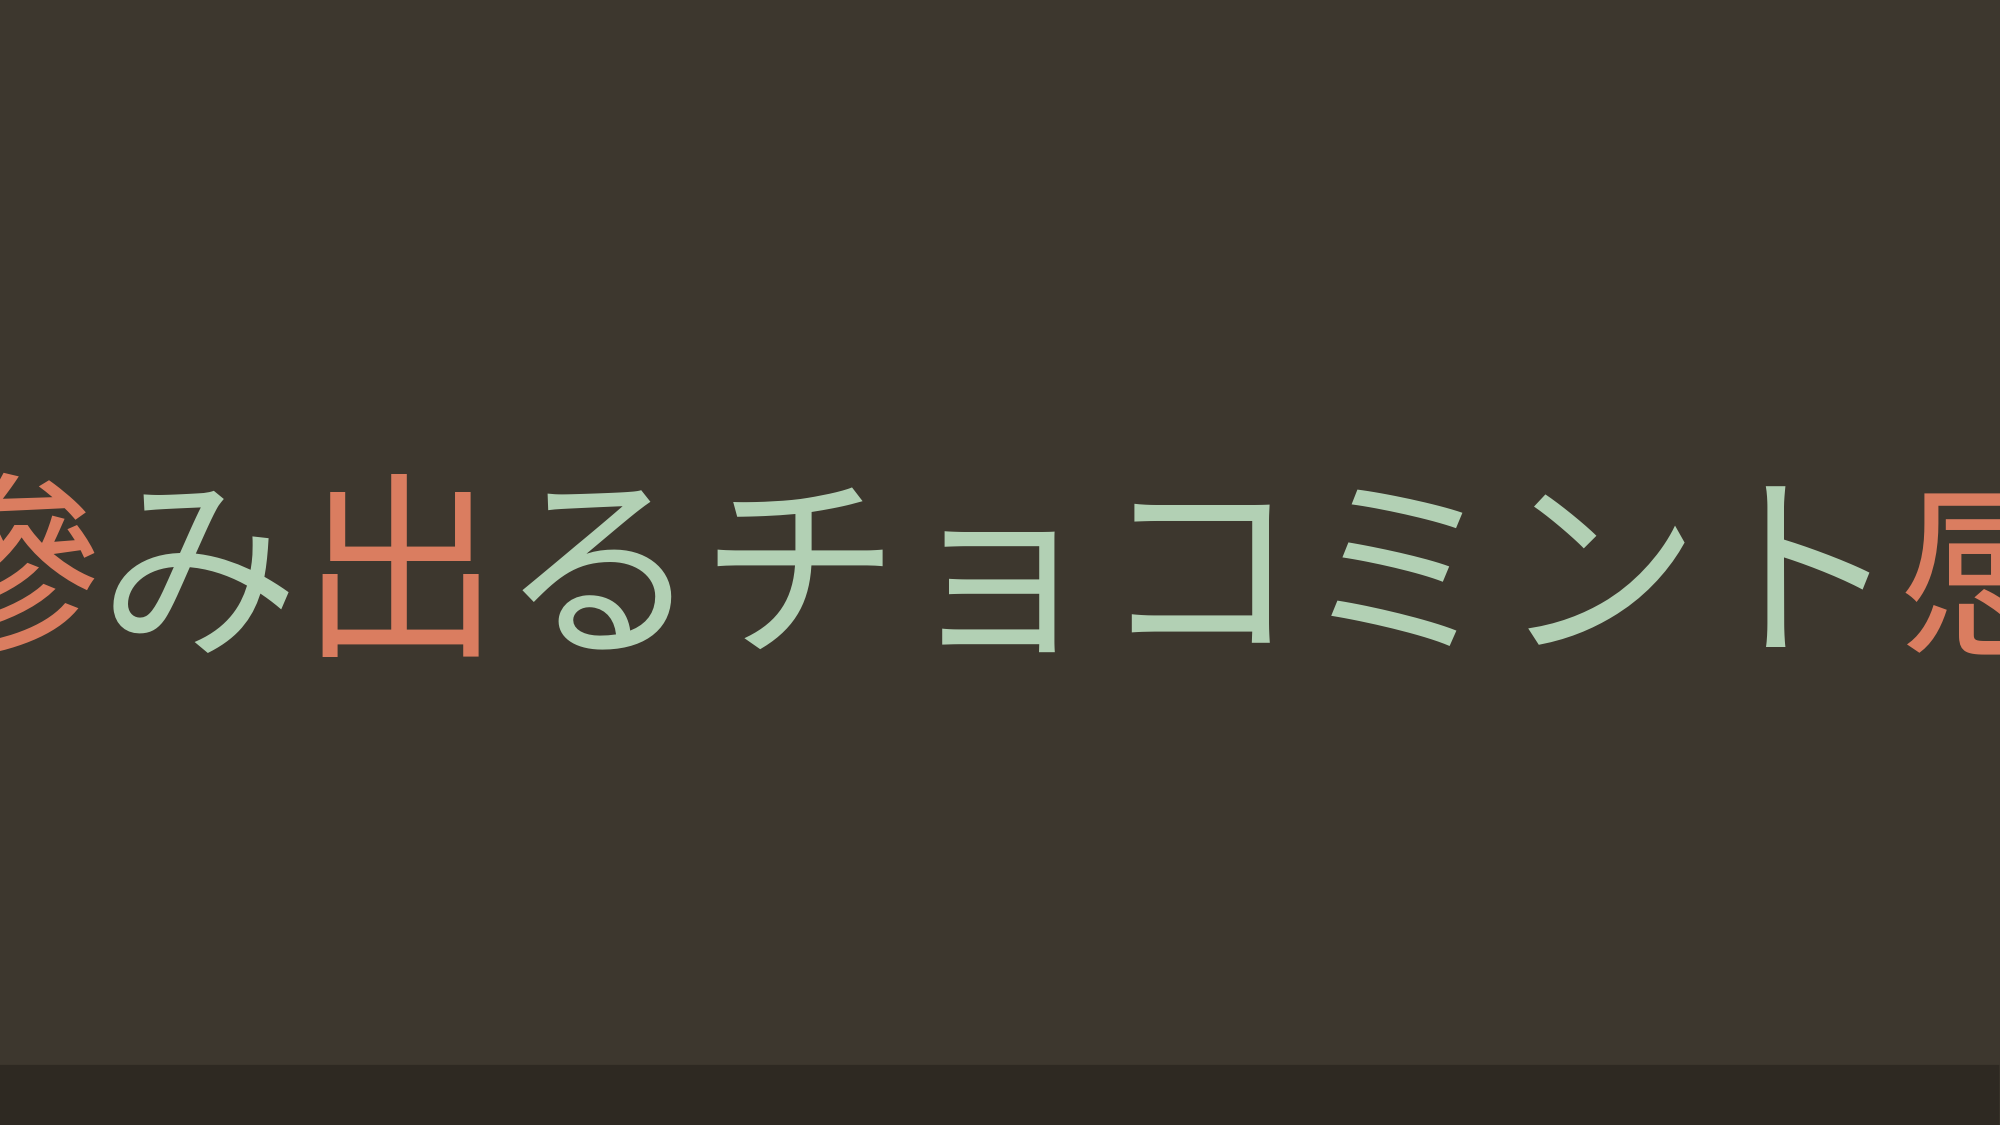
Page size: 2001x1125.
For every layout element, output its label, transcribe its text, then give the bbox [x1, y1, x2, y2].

text_box 滲み出るチョコミント感 [0, 433, 2000, 689]
